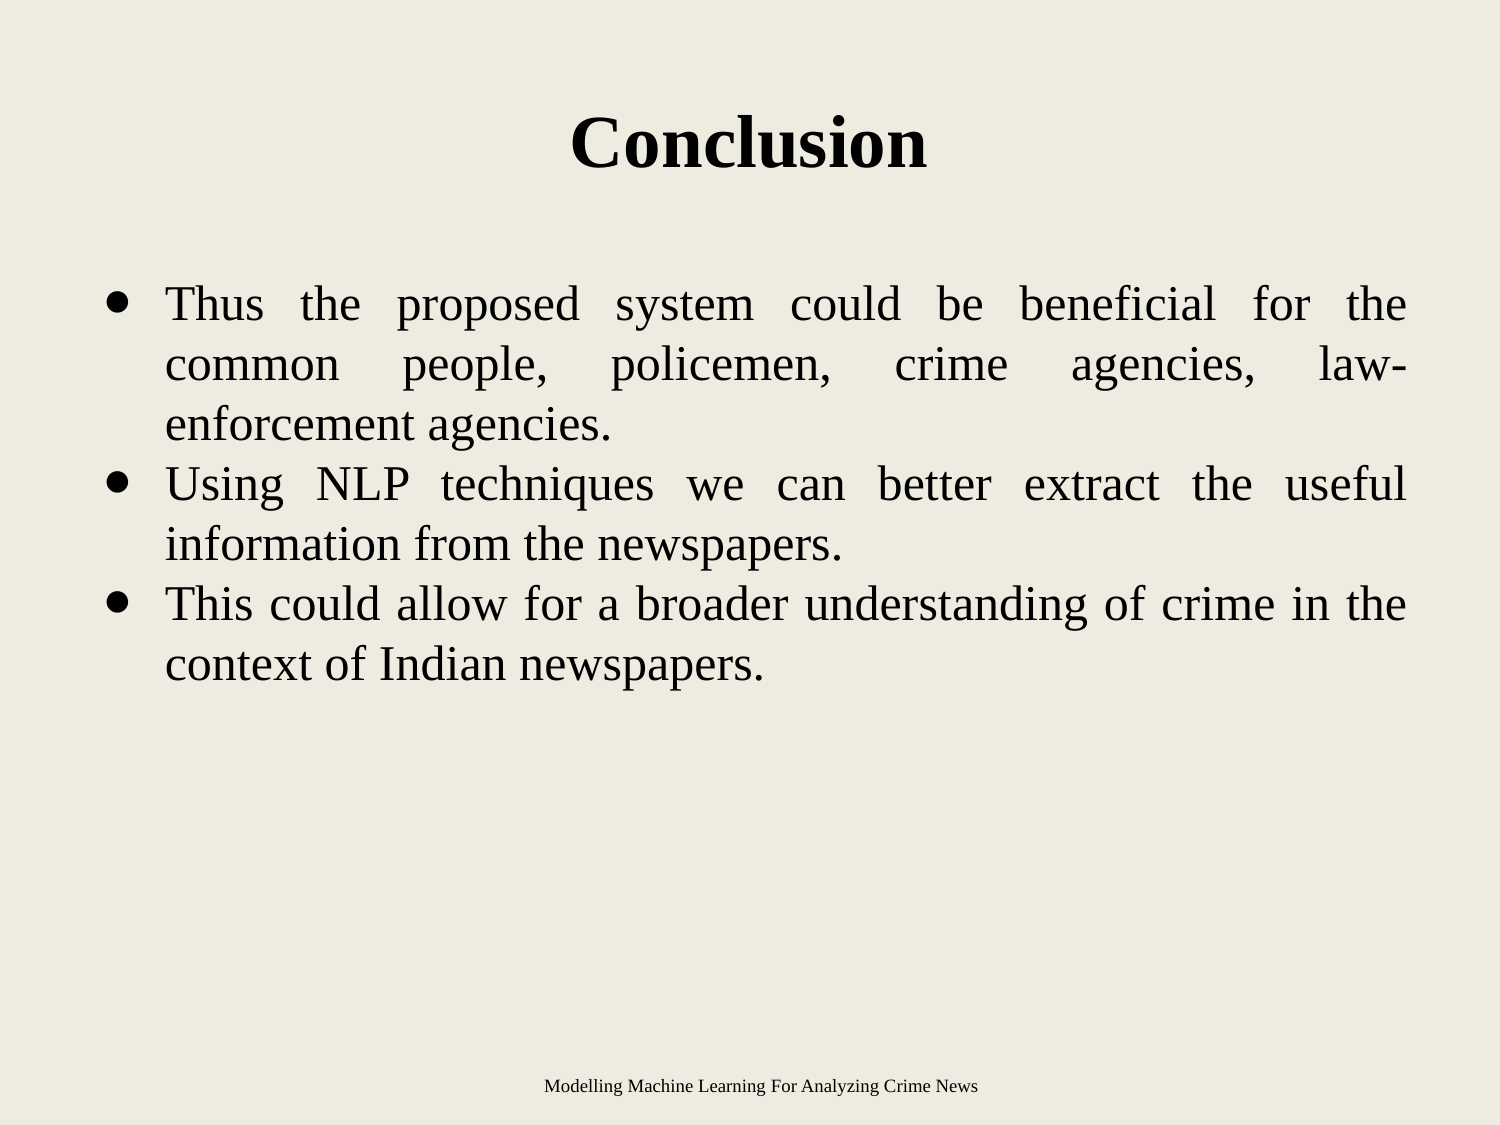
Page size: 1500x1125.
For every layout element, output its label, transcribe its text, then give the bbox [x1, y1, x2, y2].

text_box Modelling Machine Learning For Analyzing Crime News [51, 1058, 1471, 1099]
title Conclusion [75, 45, 1424, 231]
list Thus the proposed system could be beneficial for the common people, policemen, crime agencies, law-enforcement agencies. Using NLP techniques we can better extract the useful information from the newspapers. This could allow for a broader understanding of crime in the context of Indian newspapers. [75, 262, 1424, 1004]
